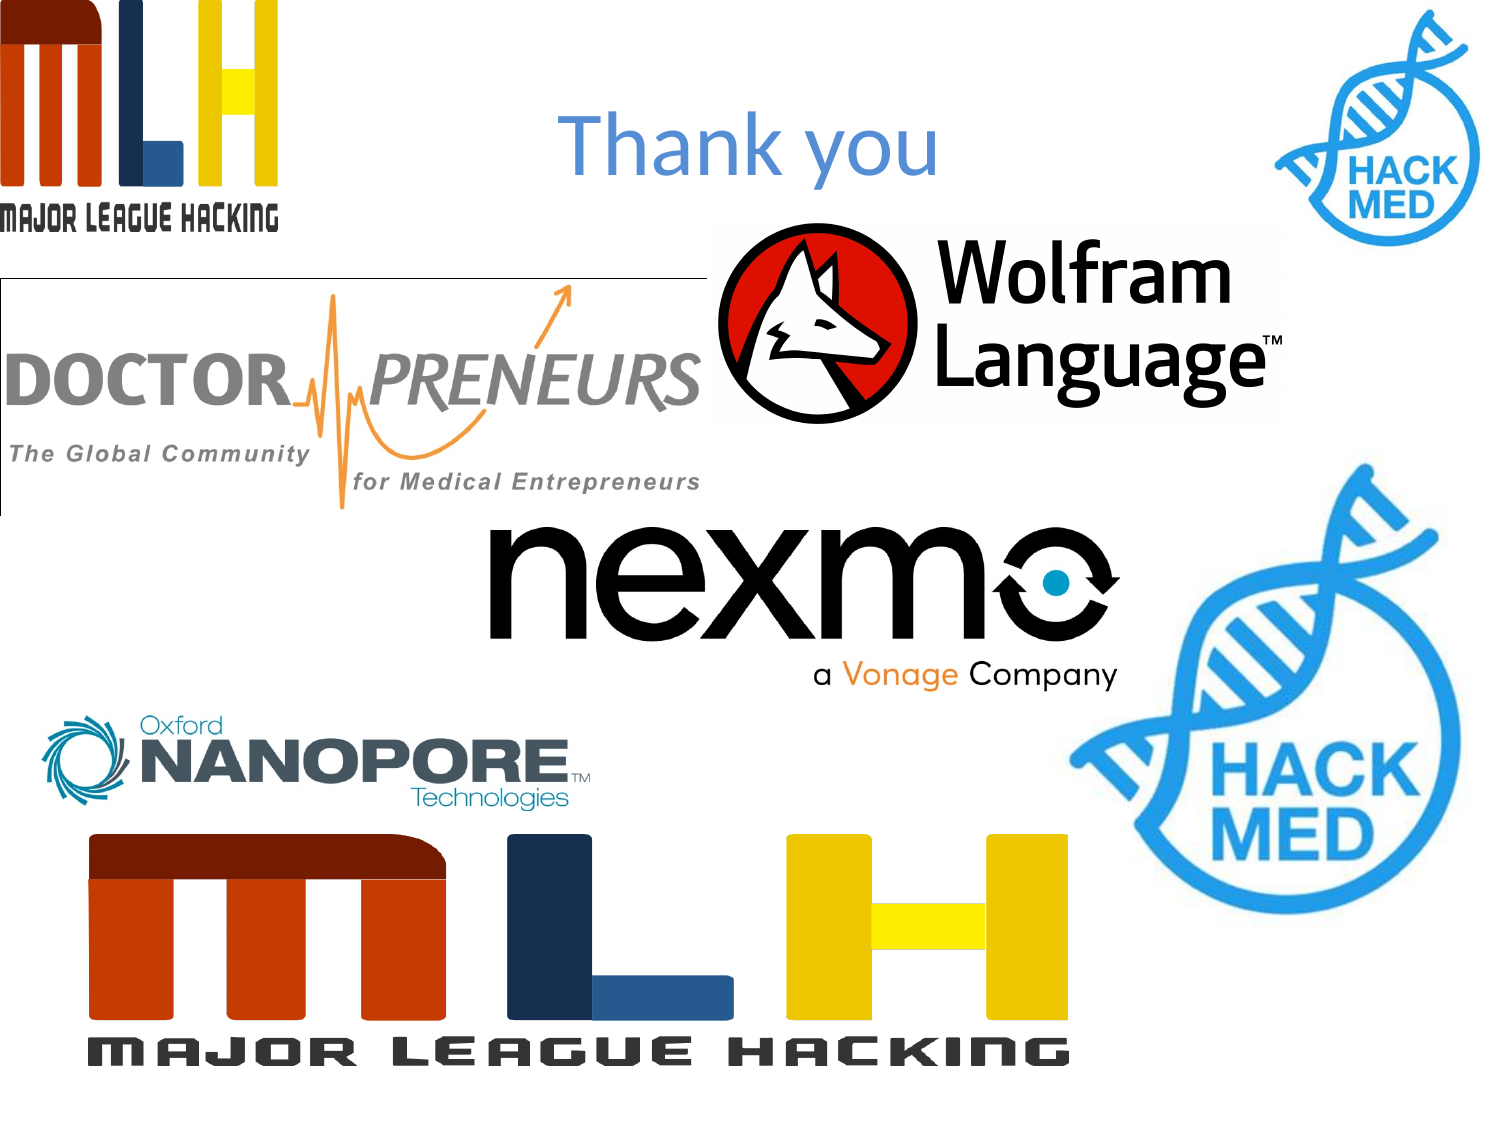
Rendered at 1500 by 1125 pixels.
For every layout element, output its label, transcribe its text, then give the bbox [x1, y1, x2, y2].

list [0, 278, 708, 516]
picture [40, 715, 590, 811]
picture [88, 444, 1500, 1067]
picture [714, 0, 1500, 428]
title Thank you [282, 45, 1247, 233]
picture [0, 0, 278, 232]
